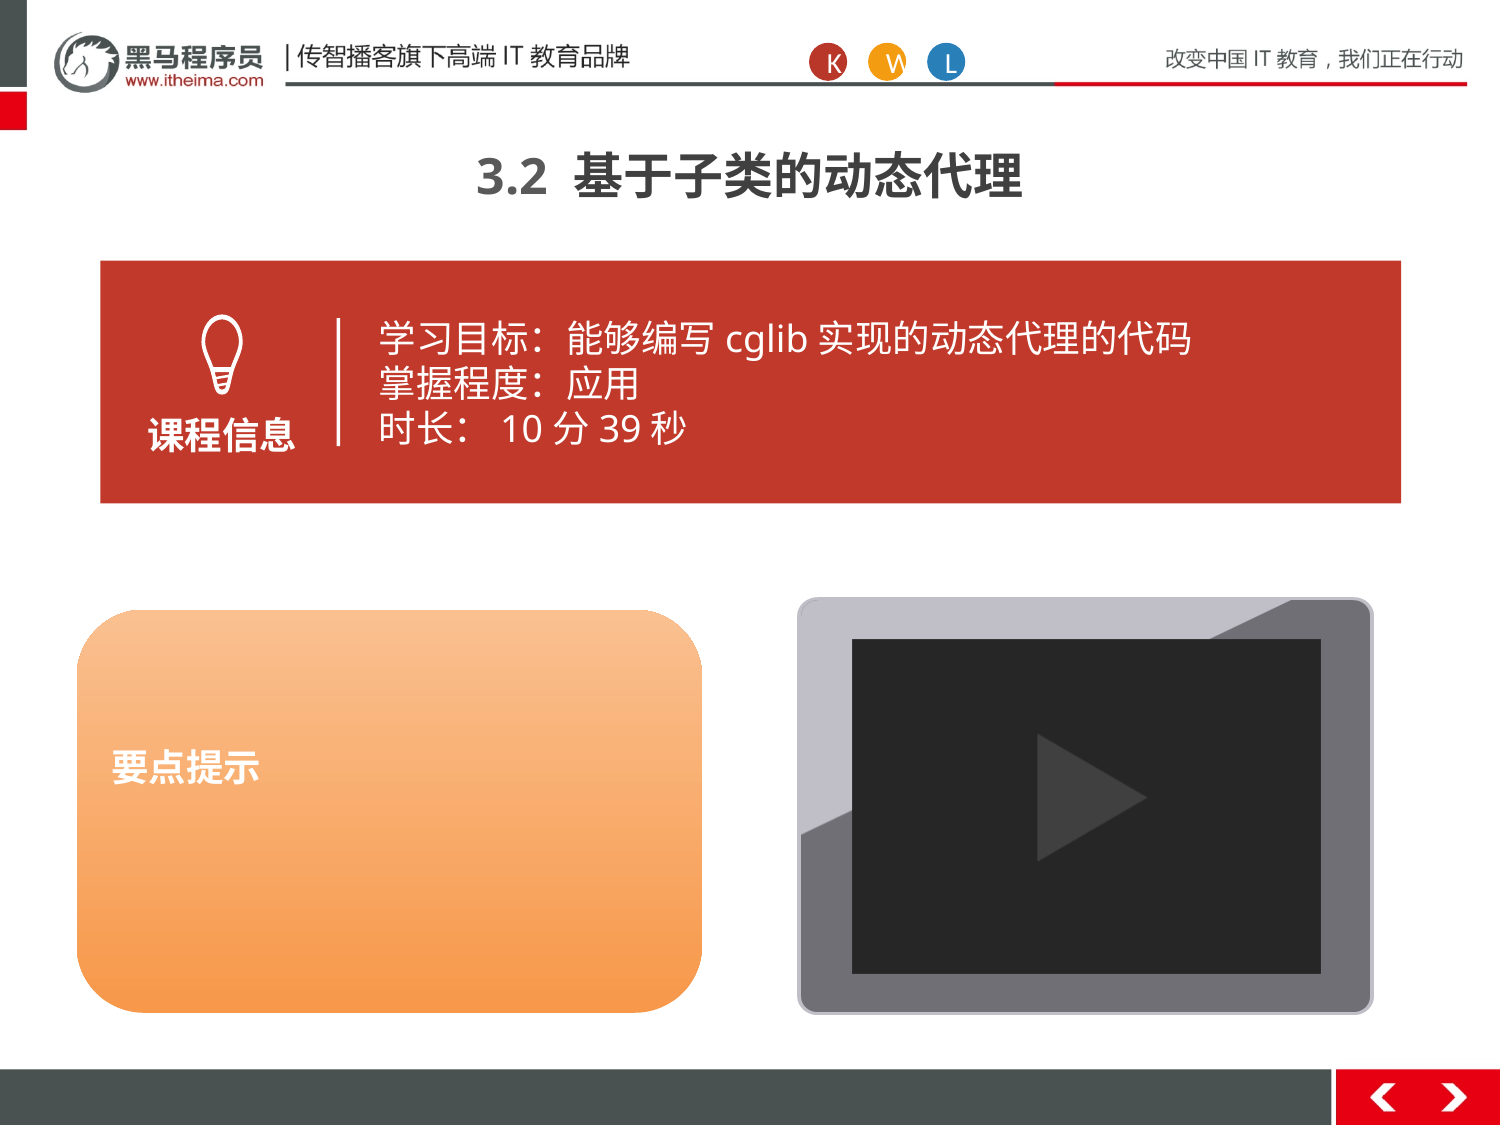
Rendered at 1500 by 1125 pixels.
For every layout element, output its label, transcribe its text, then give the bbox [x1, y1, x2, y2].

text_box 3.2 基于子类的动态代理 [0, 137, 1500, 209]
text_box [335, 316, 342, 448]
picture [0, 209, 1500, 1125]
text_box K [806, 40, 850, 83]
picture [0, 0, 1500, 137]
text_box L [925, 40, 968, 83]
text_box W [866, 40, 909, 83]
text_box 要点提示 [76, 609, 703, 1013]
text_box 学习目标：能够编写cglib实现的动态代理的代码 掌握程度：应用 时长：10分39秒 [364, 307, 1353, 458]
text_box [130, 314, 314, 466]
text_box [98, 258, 1403, 505]
